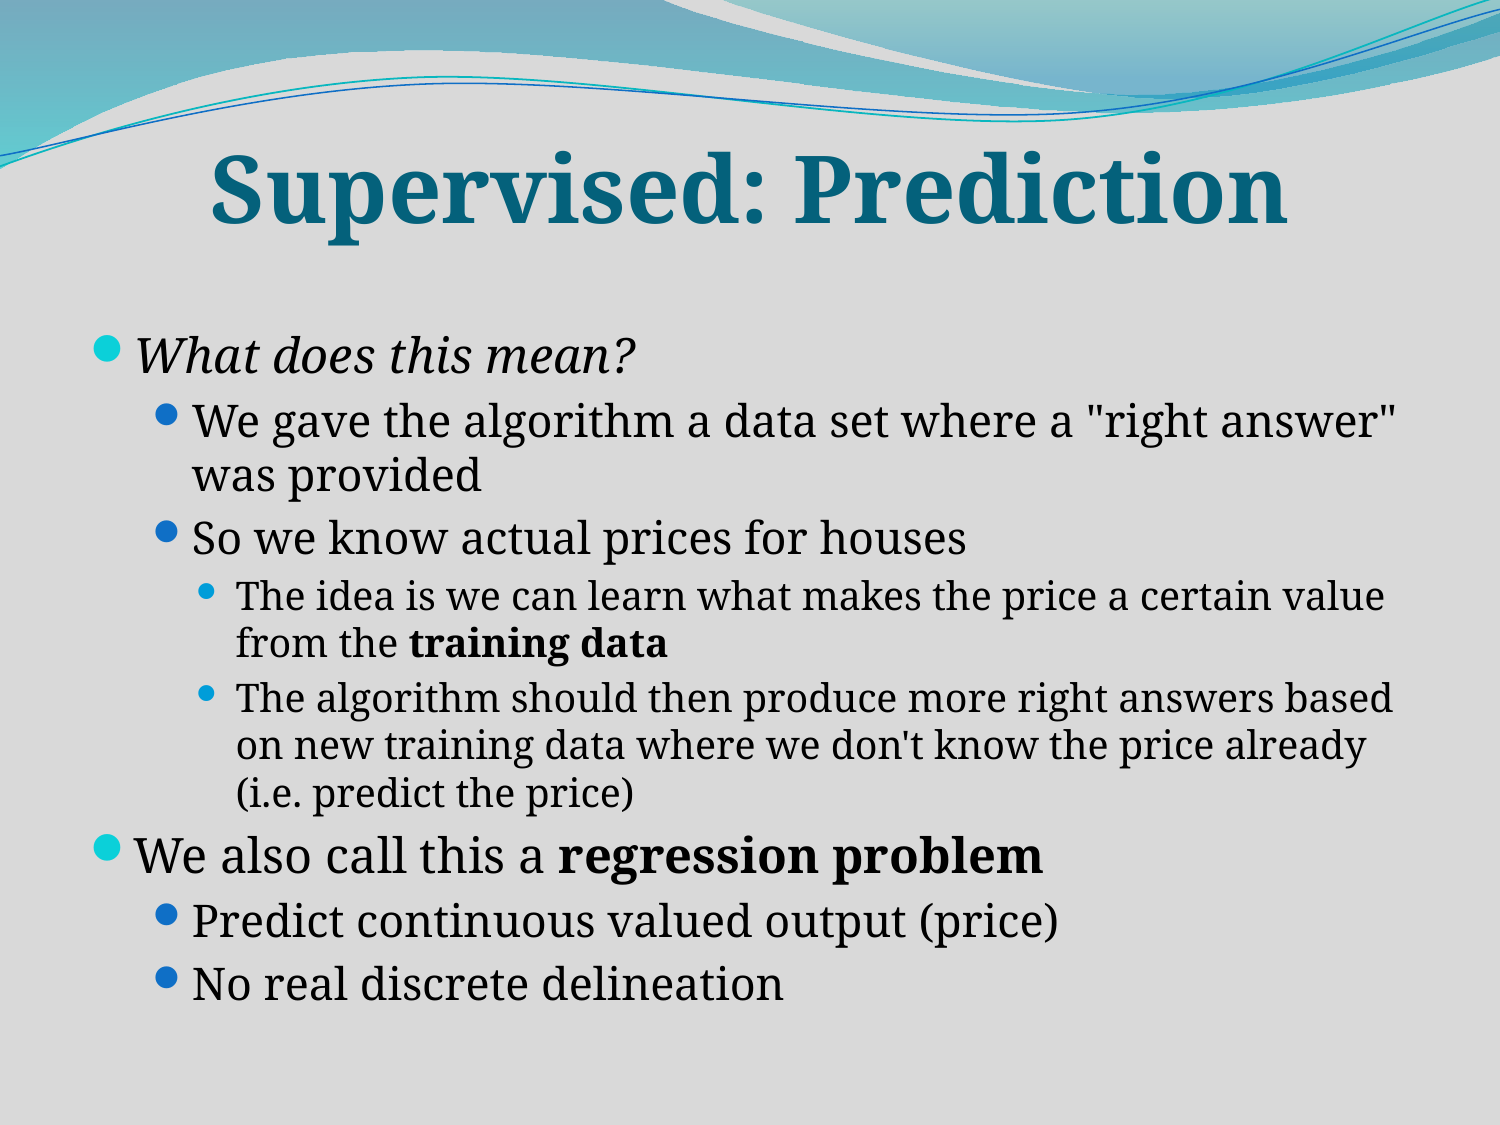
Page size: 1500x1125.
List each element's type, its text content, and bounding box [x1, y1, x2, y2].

list What does this mean? We gave the algorithm a data set where a "right answer" was provided So we know actual prices for houses The idea is we can learn what makes the price a certain value from the training data The algorithm should then produce more right answers based on new training data where we don't know the price already (i.e. predict the price) We also call this a regression problem Predict continuous valued output (price) No real discrete delineation [75, 317, 1425, 1038]
title Supervised: Prediction [75, 54, 1425, 243]
